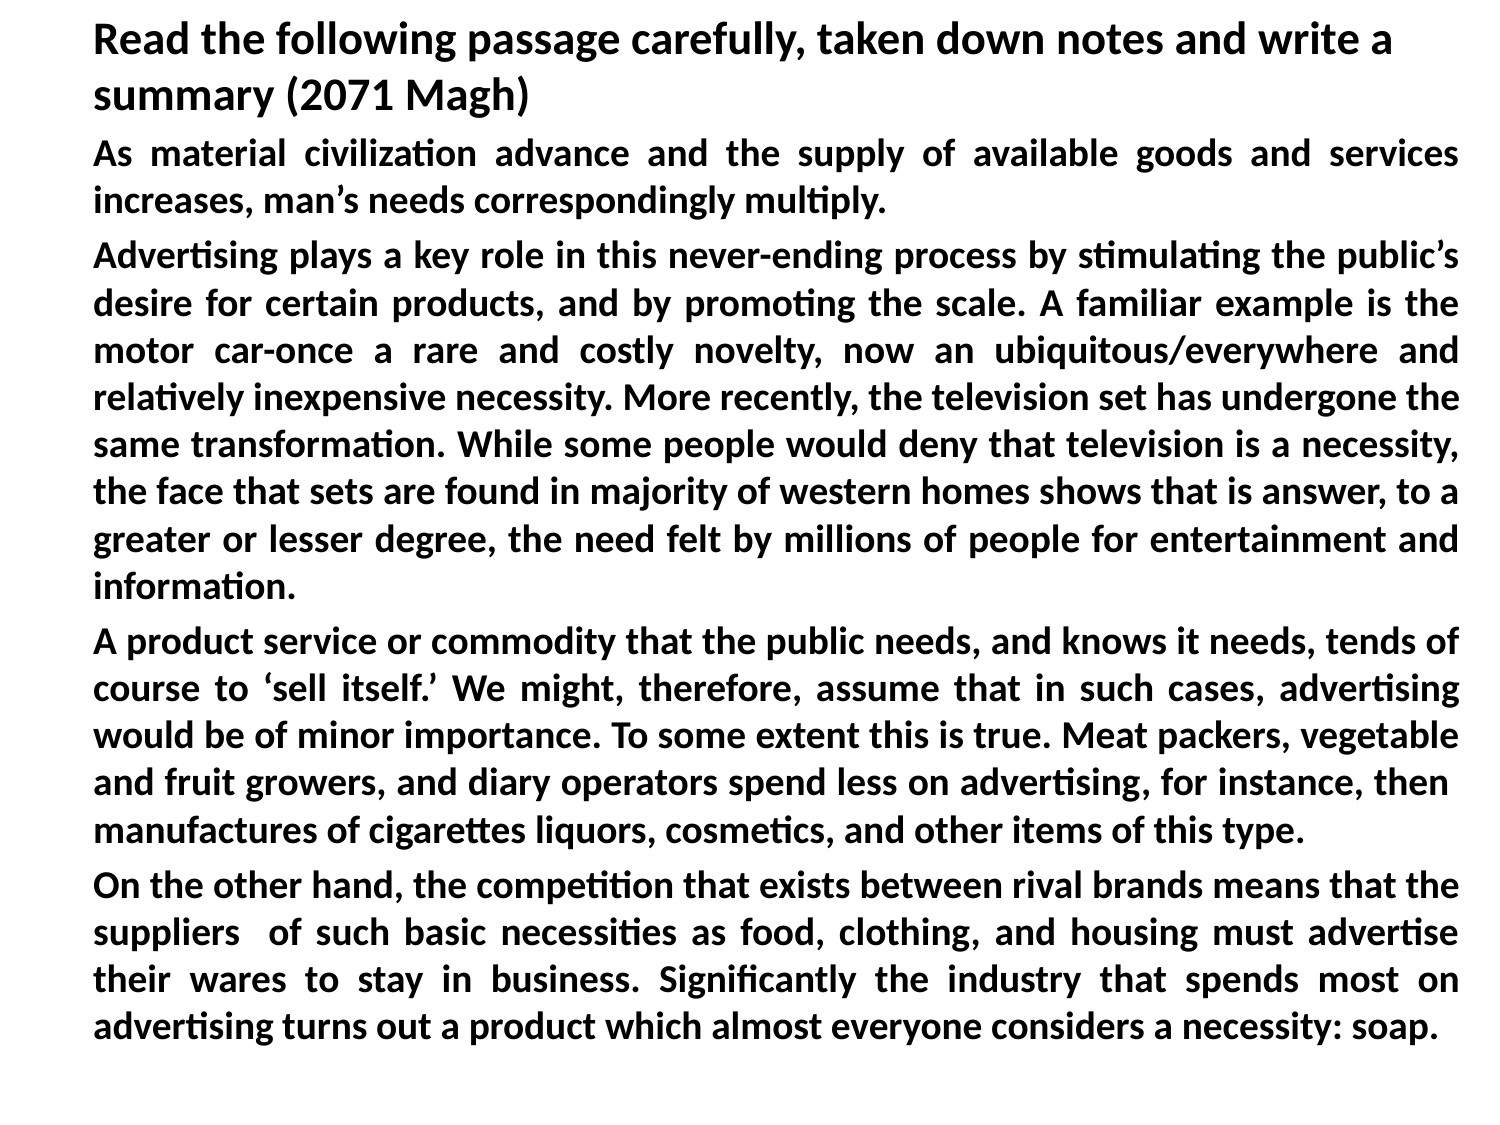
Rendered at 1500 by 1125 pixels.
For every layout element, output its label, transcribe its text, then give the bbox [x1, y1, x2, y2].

list Read the following passage carefully, taken down notes and write a summary (2071 Magh) As material civilization advance and the supply of available goods and services increases, man’s needs correspondingly multiply. Advertising plays a key role in this never-ending process by stimulating the public’s desire for certain products, and by promoting the scale. A familiar example is the motor car-once a rare and costly novelty, now an ubiquitous/everywhere and relatively inexpensive necessity. More recently, the television set has undergone the same transformation. While some people would deny that television is a necessity, the face that sets are found in majority of western homes shows that is answer, to a greater or lesser degree, the need felt by millions of people for entertainment and information. A product service or commodity that the public needs, and knows it needs, tends of course to ‘sell itself.’ We might, therefore, assume that in such cases, advertising would be of minor importance. To some extent this is true. Meat packers, vegetable and fruit growers, and diary operators spend less on advertising, for instance, then manufactures of cigarettes liquors, cosmetics, and other items of this type. On the other hand, the competition that exists between rival brands means that the suppliers of such basic necessities as food, clothing, and housing must advertise their wares to stay in business. Significantly the industry that spends most on advertising turns out a product which almost everyone considers a necessity: soap. [24, 0, 1475, 1088]
